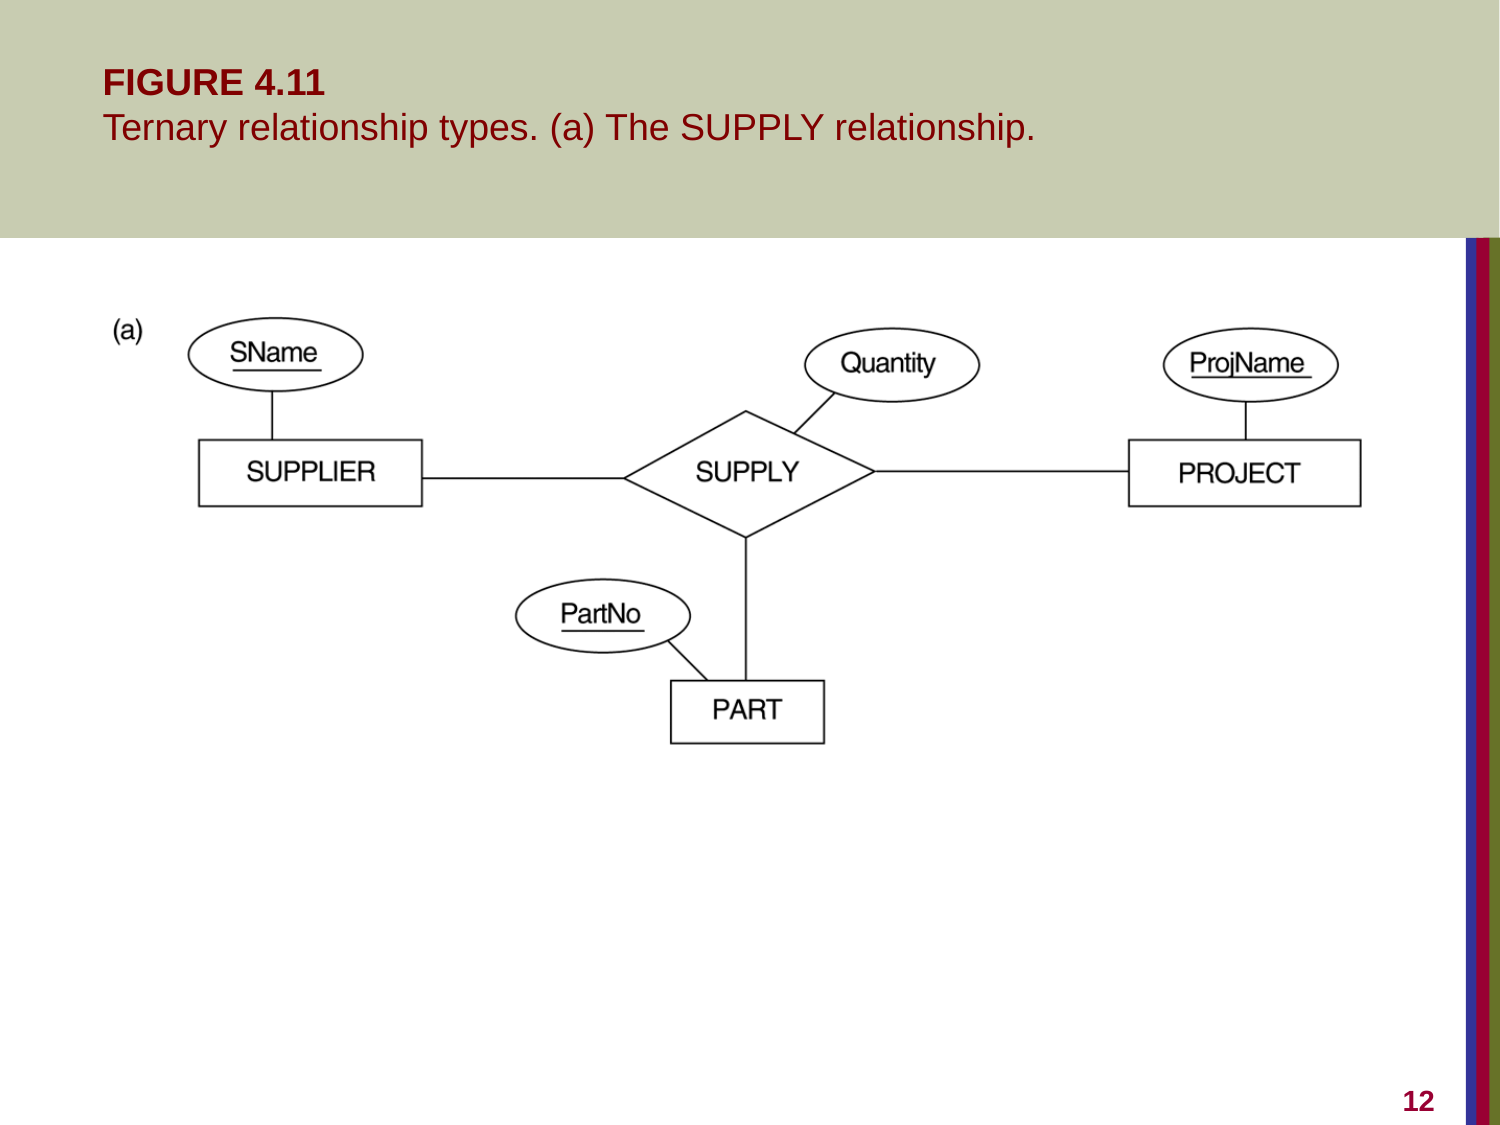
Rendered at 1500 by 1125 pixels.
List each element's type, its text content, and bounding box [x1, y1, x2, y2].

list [112, 313, 1388, 749]
title FIGURE 4.11 Ternary relationship types. (a) The SUPPLY relationship. [87, 50, 1388, 287]
slide_number 12 [1137, 1050, 1450, 1125]
